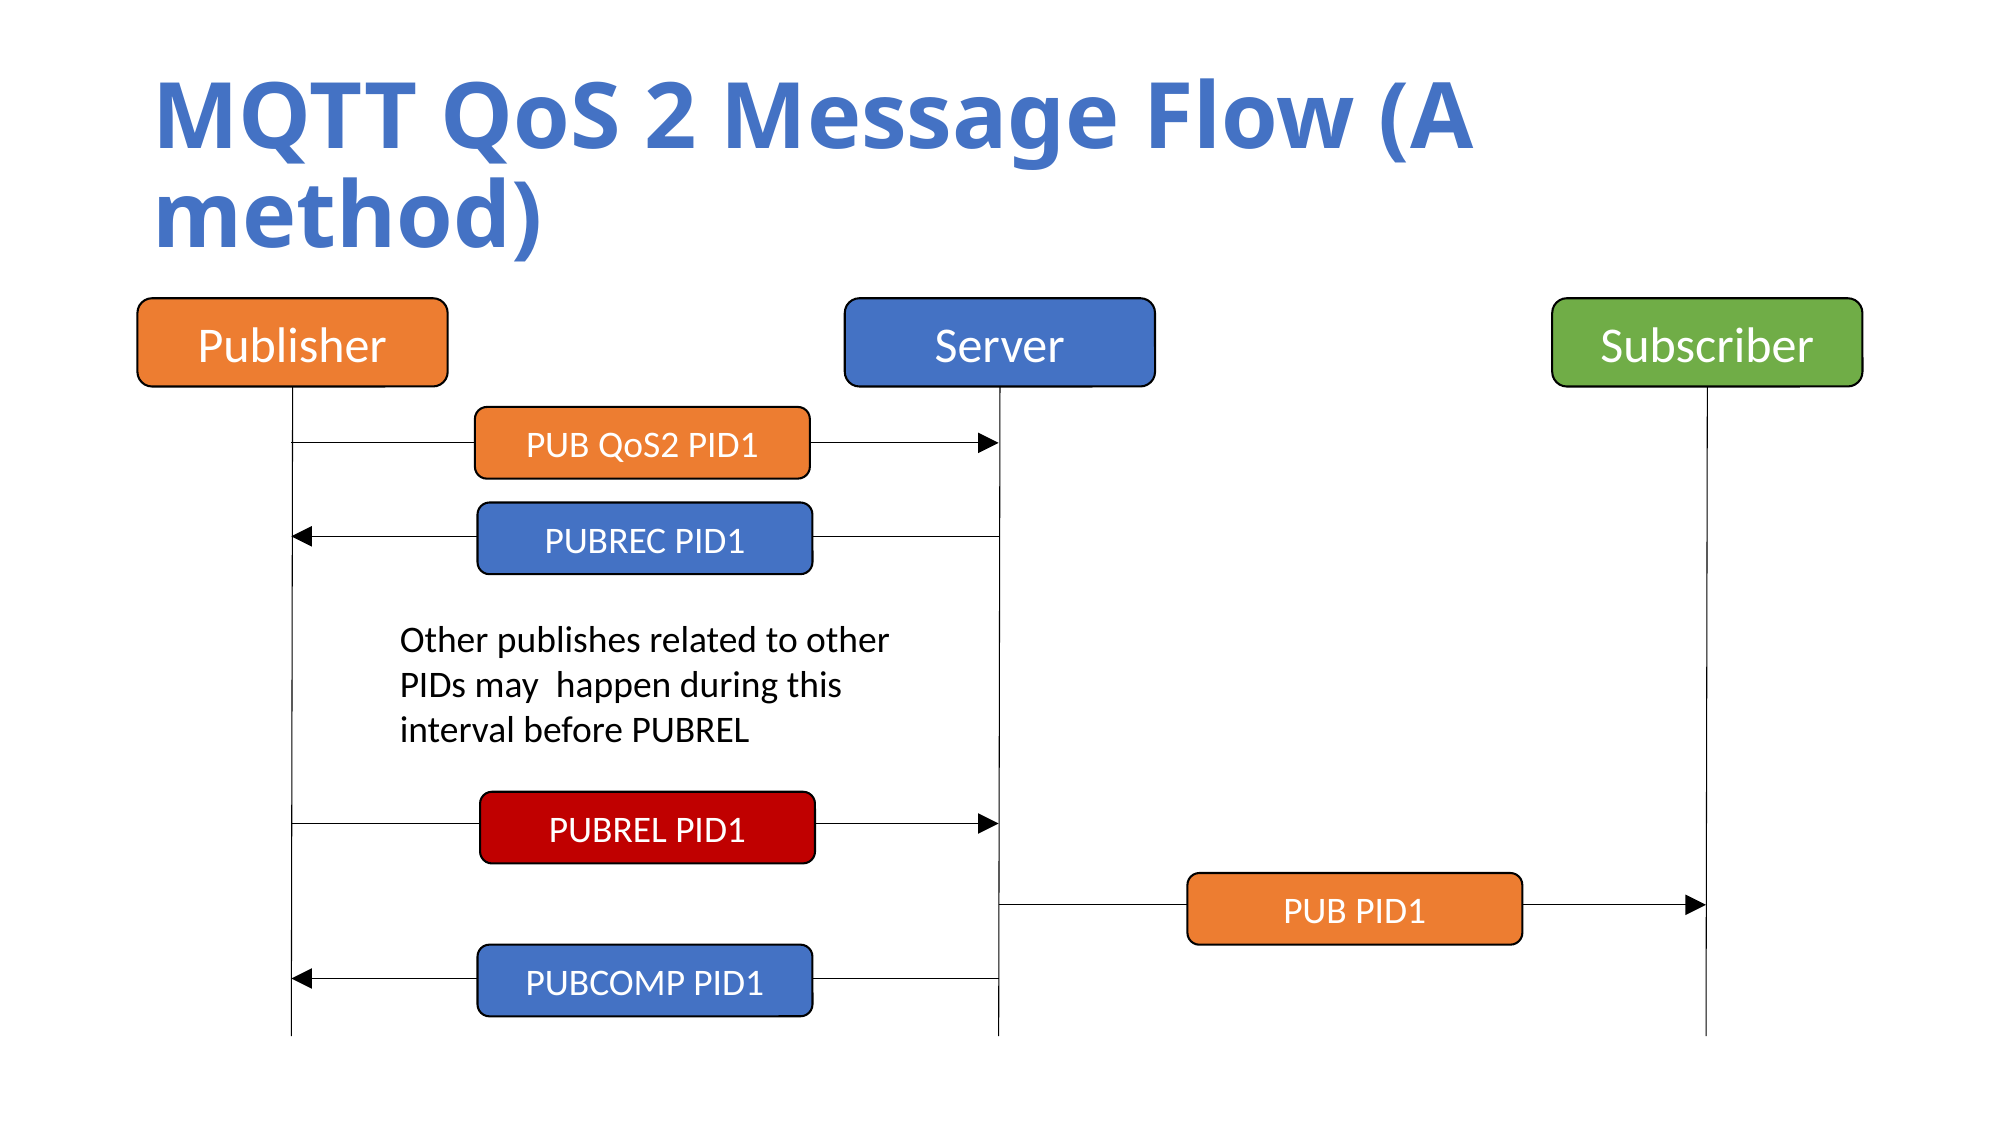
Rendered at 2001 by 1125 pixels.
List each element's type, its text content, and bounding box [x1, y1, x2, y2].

title MQTT QoS 2 Message Flow (A method) [137, 59, 1863, 278]
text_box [137, 298, 1863, 1037]
